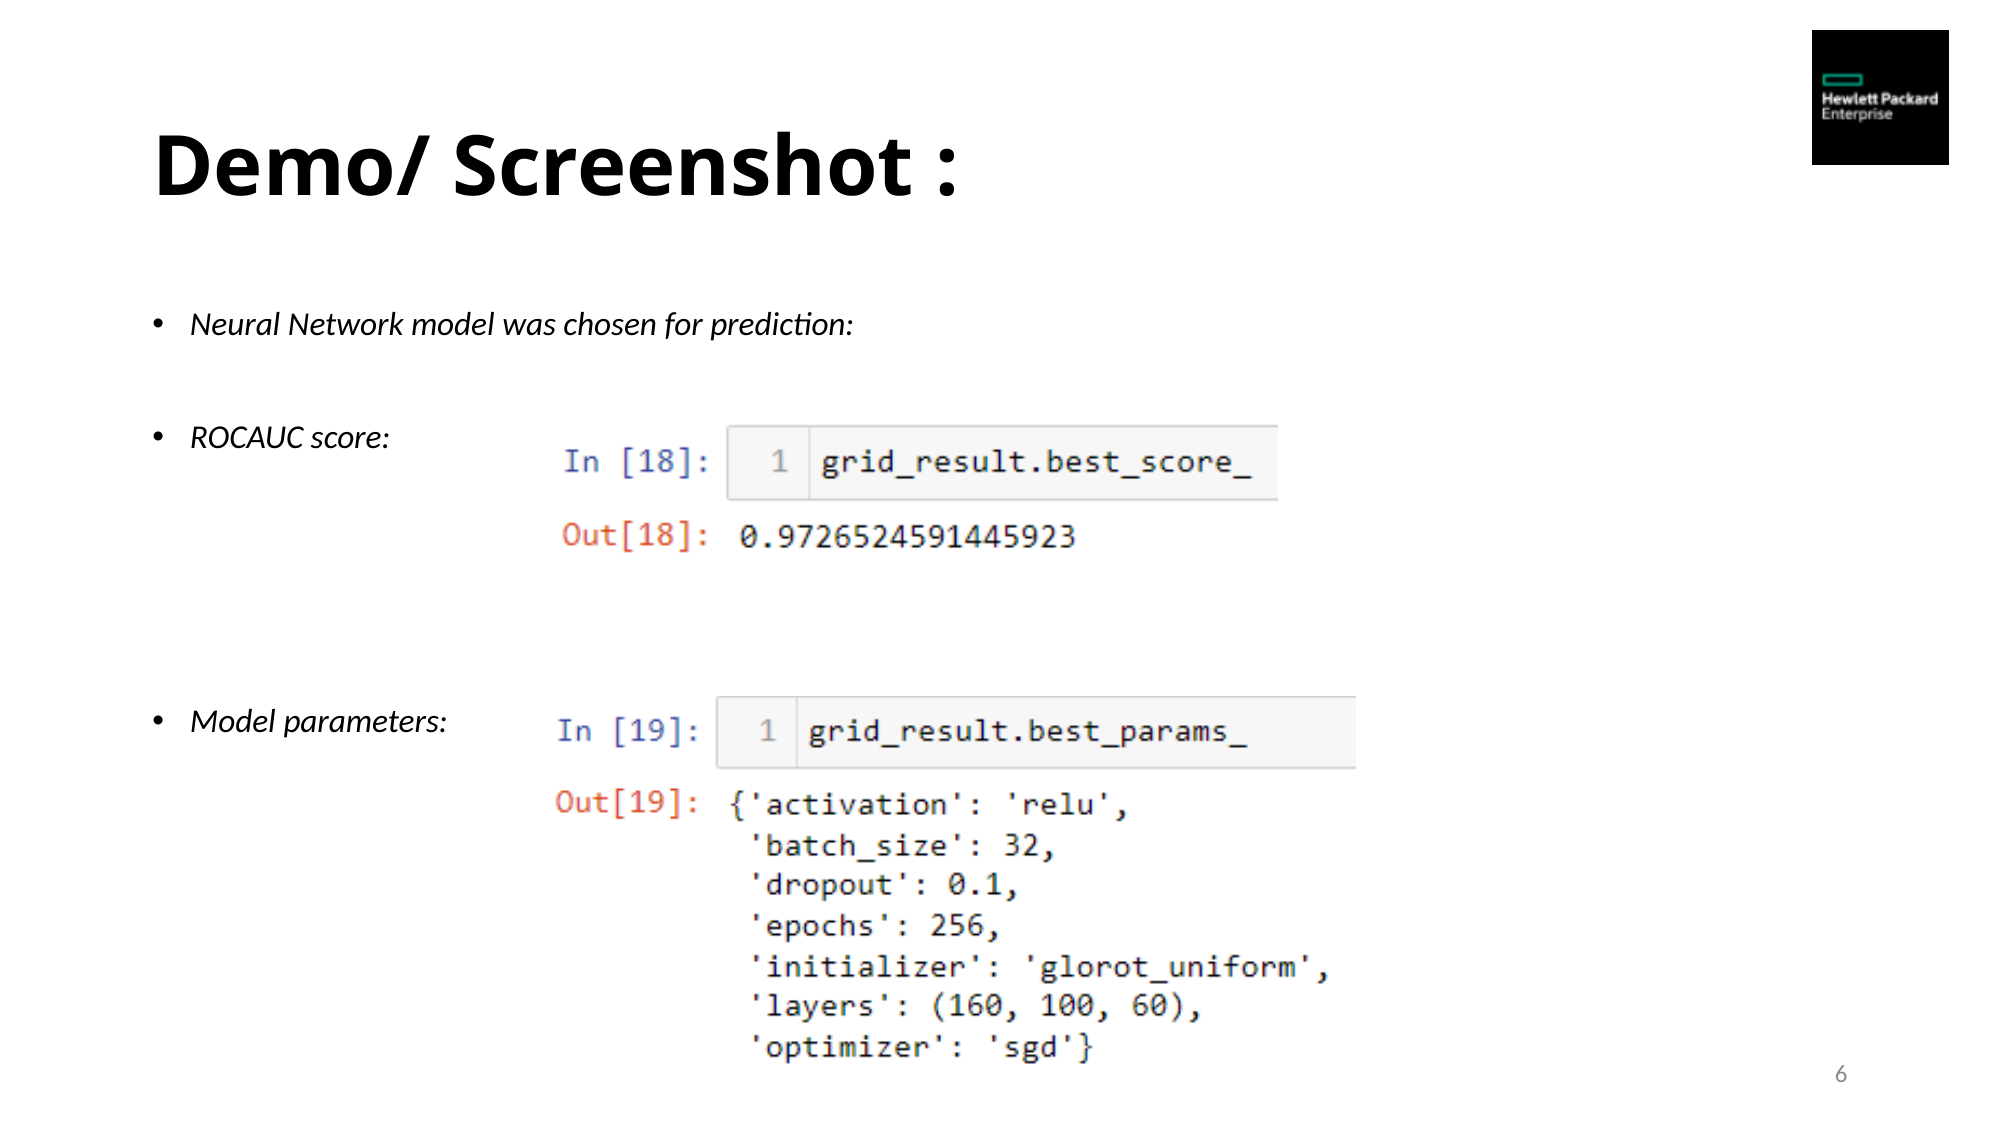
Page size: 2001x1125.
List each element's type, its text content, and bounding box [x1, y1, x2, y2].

picture [550, 419, 1278, 577]
picture [1812, 30, 1949, 165]
slide_number 6 [1412, 1042, 1863, 1103]
picture [550, 696, 1356, 1079]
list Neural Network model was chosen for prediction: ROCAUC score: Model parameters: [137, 299, 1863, 1079]
title Demo/ Screenshot : [137, 59, 1863, 278]
